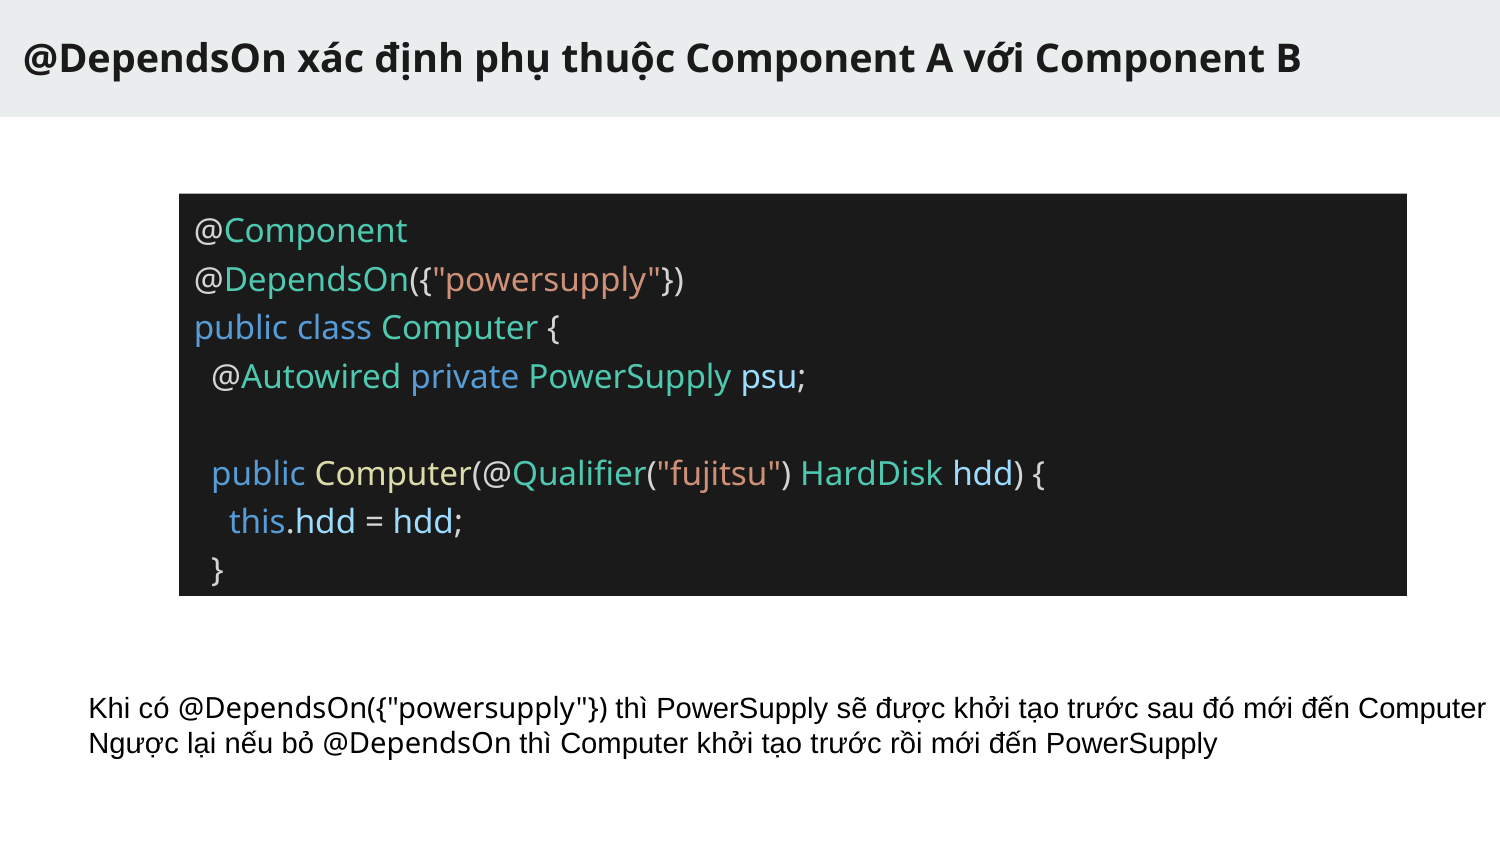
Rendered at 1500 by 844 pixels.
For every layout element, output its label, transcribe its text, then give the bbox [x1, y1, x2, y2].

text_box Khi có @DependsOn({"powersupply"}) thì PowerSupply sẽ được khởi tạo trước sau đó mới đến Computer Ngược lại nếu bỏ @DependsOn thì Computer khởi tạo trước rồi mới đến PowerSupply [73, 681, 1500, 767]
title @DependsOn xác định phụ thuộc Component A với Component B [7, 17, 1488, 106]
text_box @Component @DependsOn({"powersupply"}) public class Computer { @Autowired private PowerSupply psu; public Computer(@Qualifier("fujitsu") HardDisk hdd) { this.hdd = hdd; } [179, 193, 1407, 596]
